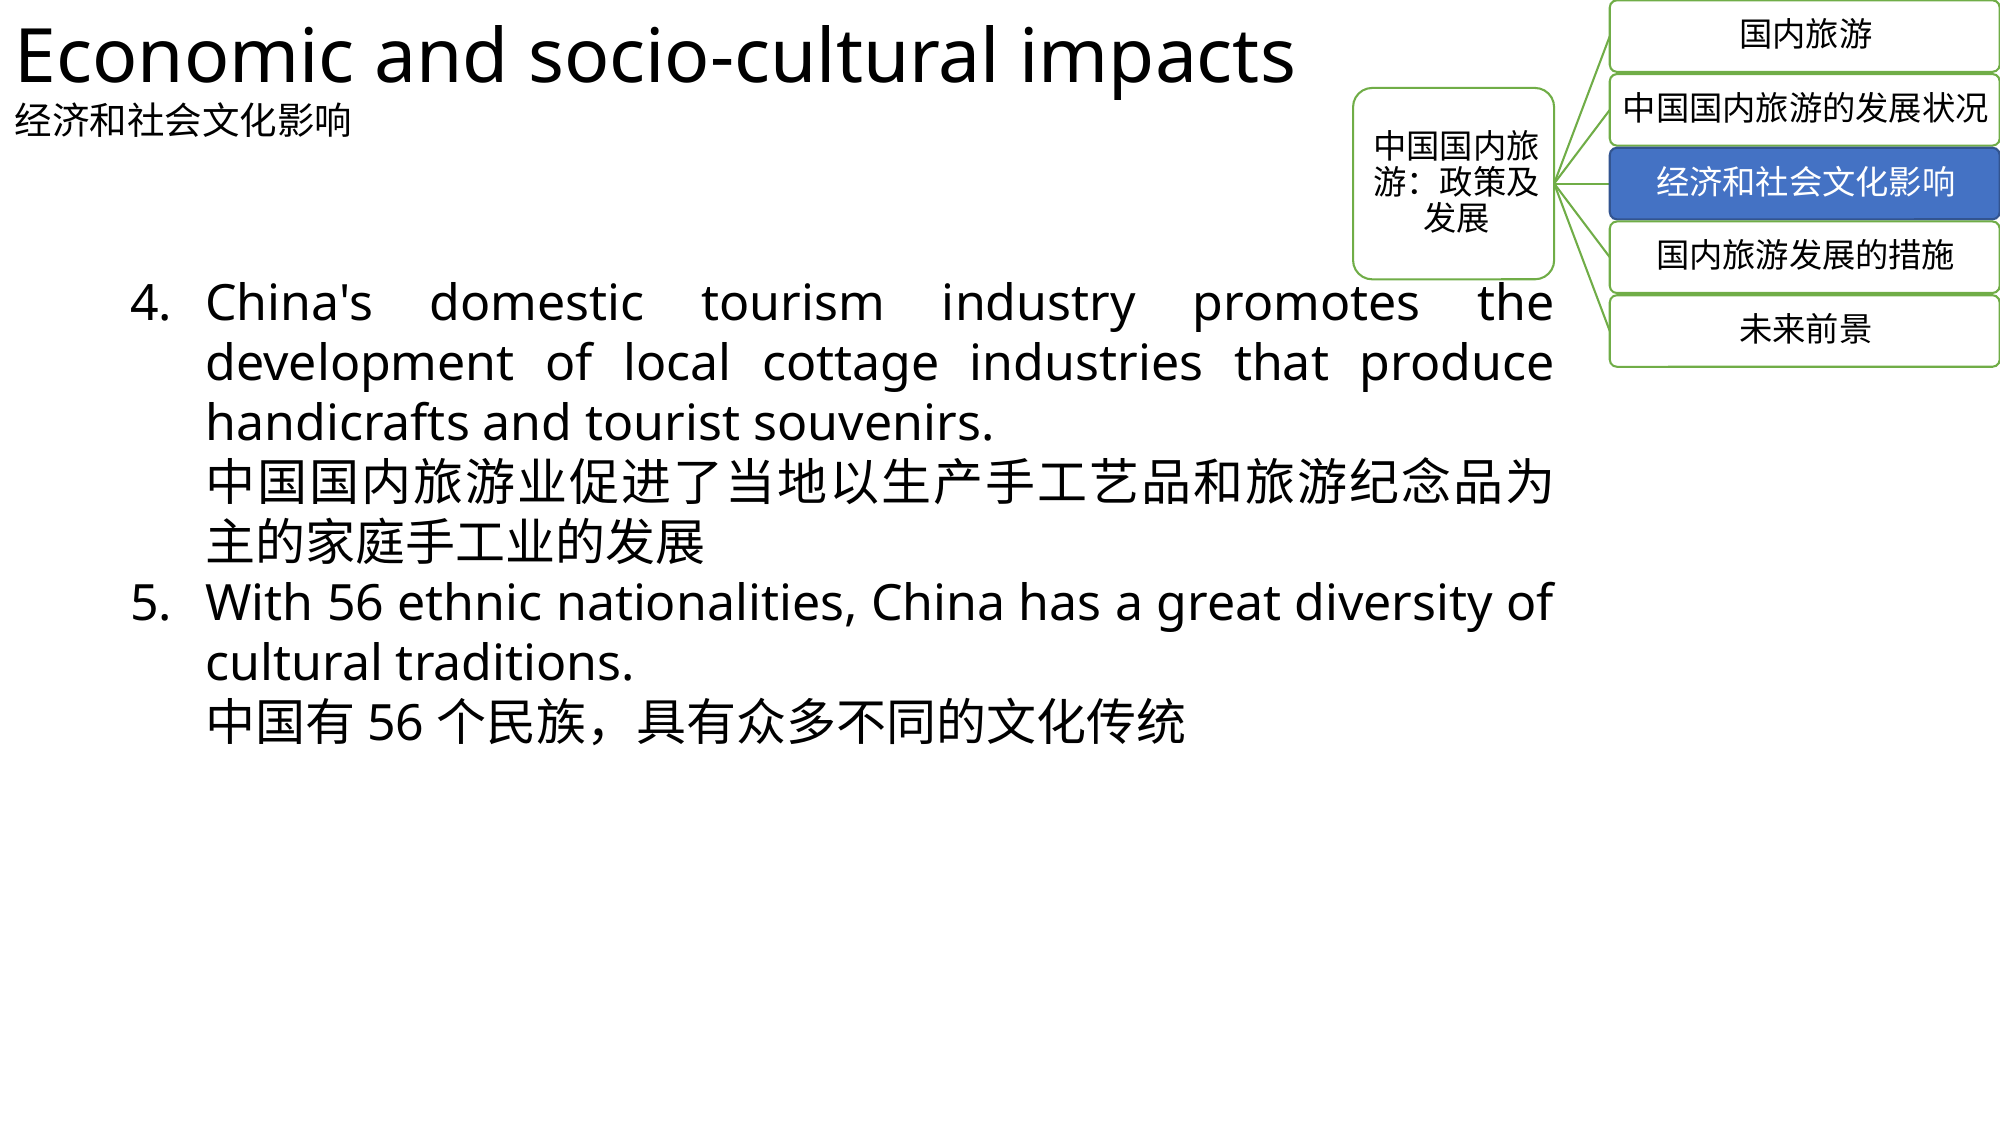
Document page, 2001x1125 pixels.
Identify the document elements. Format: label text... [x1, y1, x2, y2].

text_box China's domestic tourism industry promotes the development of local cottage industries that produce handicrafts and tourist souvenirs. 中国国内旅游业促进了当地以生产手工艺品和旅游纪念品为主的家庭手工业的发展 With 56 ethnic nationalities, China has a great diversity of cultural traditions. 中国有56个民族，具有众多不同的文化传统 [115, 263, 1570, 759]
text_box Economic and socio-cultural impacts 经济和社会文化影响 [0, 0, 1337, 150]
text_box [1337, 0, 2000, 368]
